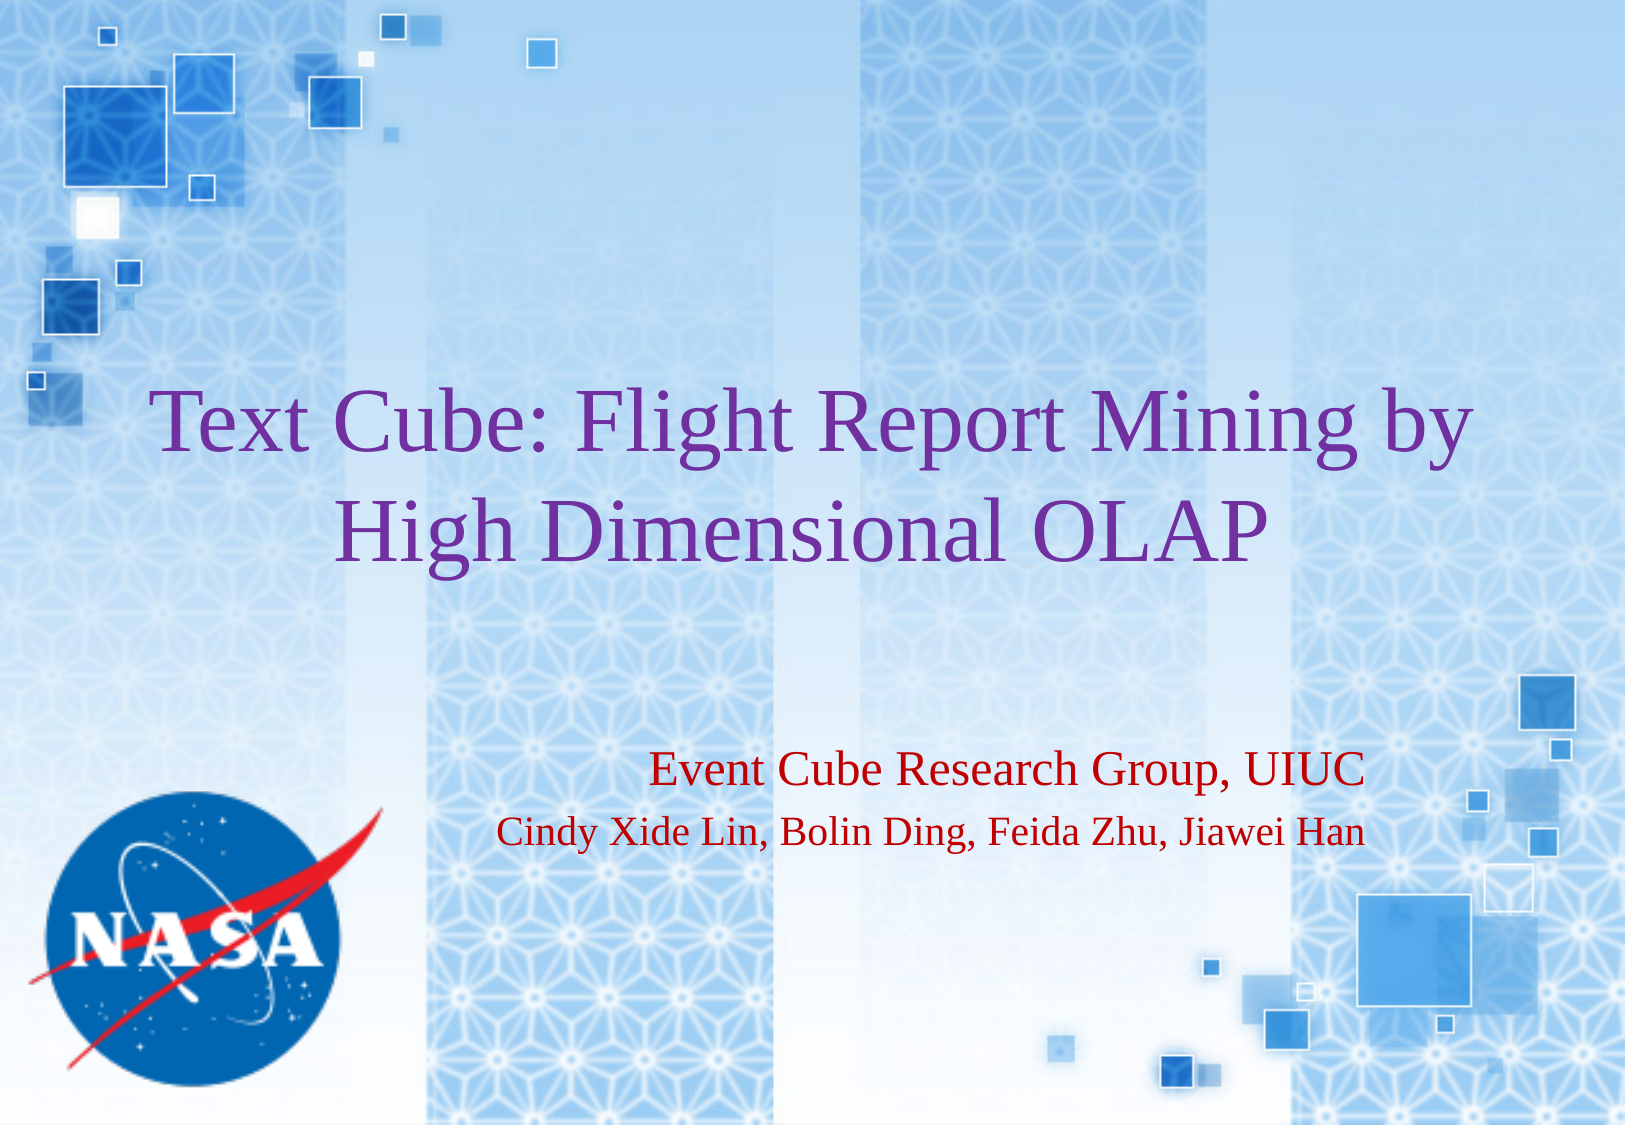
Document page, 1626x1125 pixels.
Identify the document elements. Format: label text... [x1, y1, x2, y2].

title Text Cube: Flight Report Mining by High Dimensional OLAP [121, 349, 1504, 591]
subtitle Event Cube Research Group, UIUC Cindy Xide Lin, Bolin Ding, Feida Zhu, Jiawei Han [243, 637, 1382, 926]
picture [0, 0, 1625, 1125]
